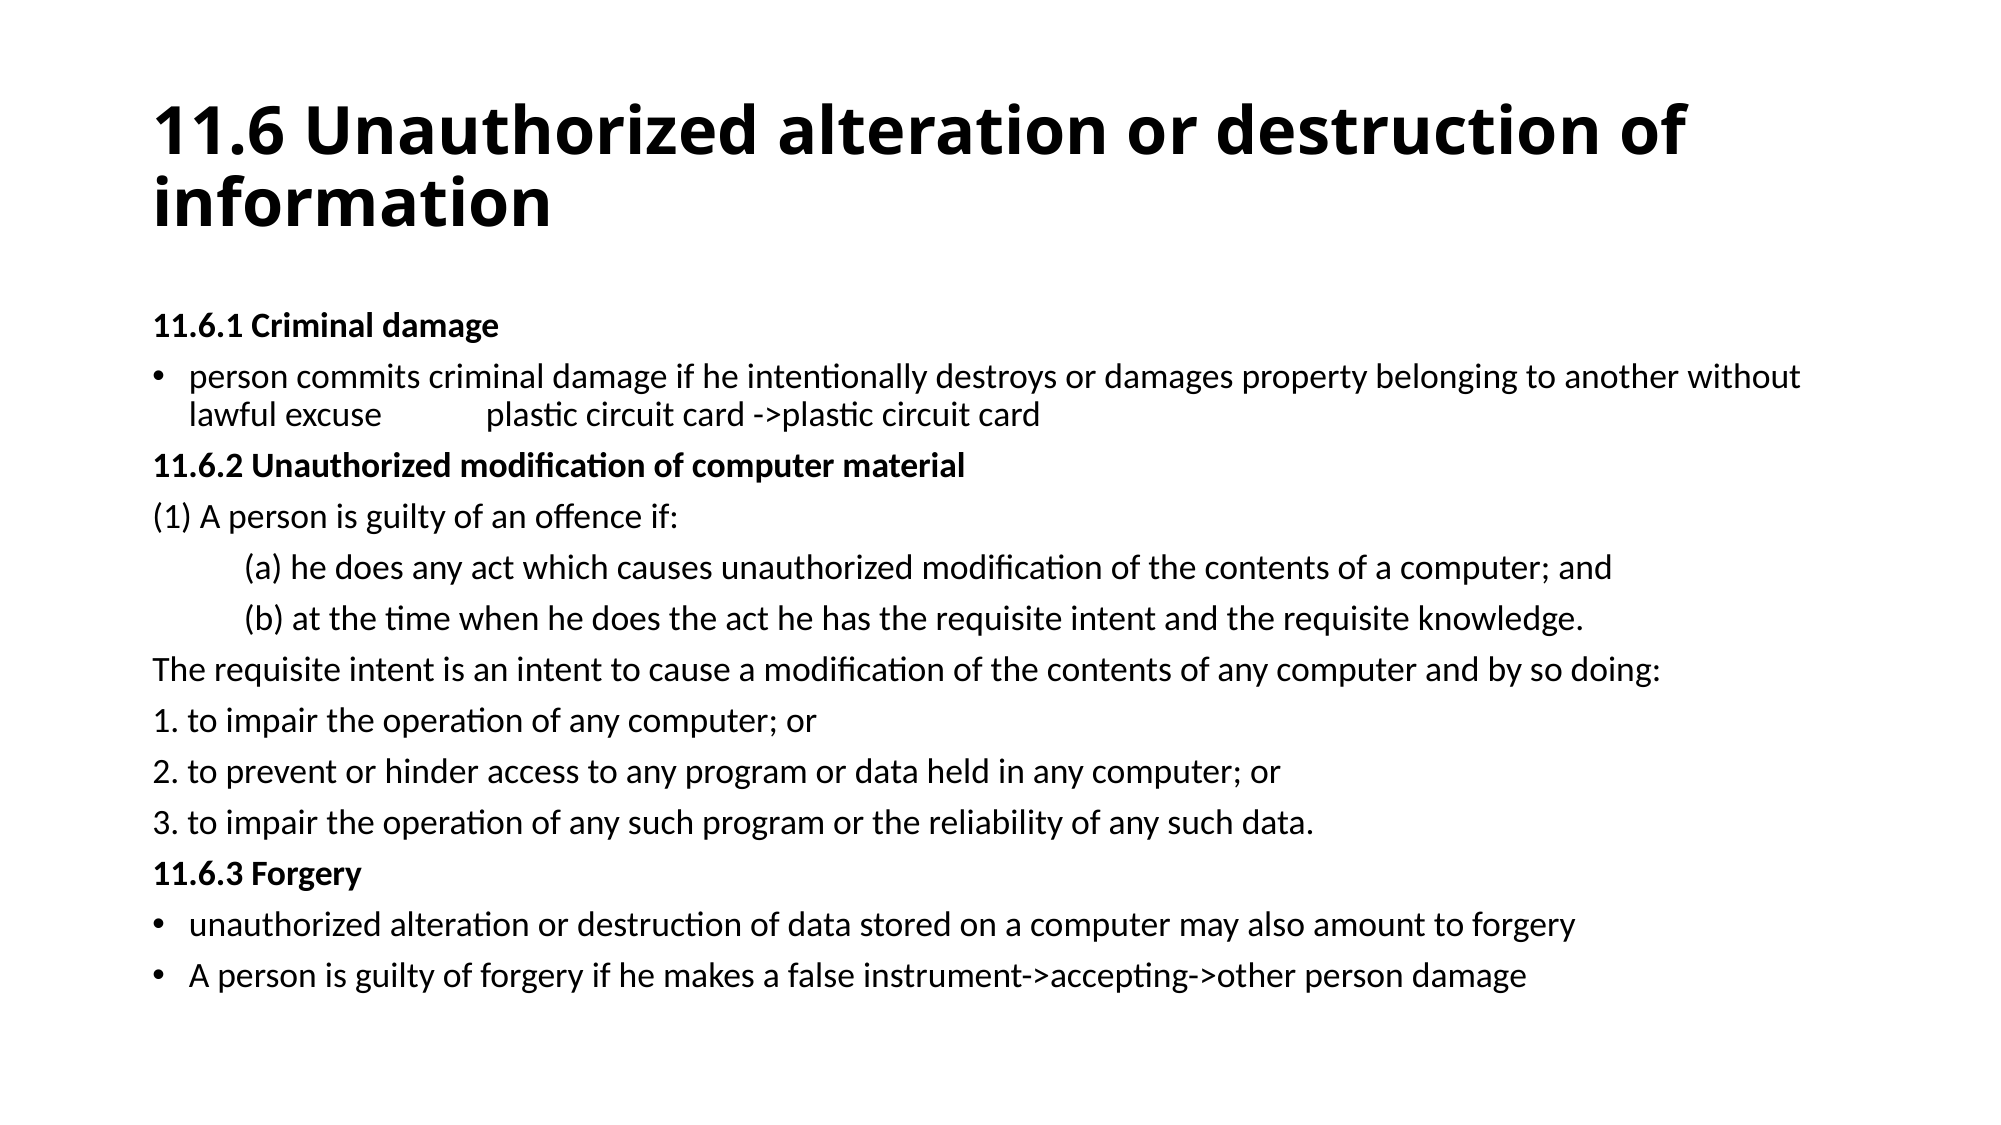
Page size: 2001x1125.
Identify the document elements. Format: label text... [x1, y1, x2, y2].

title 11.6 Unauthorized alteration or destruction of information [137, 59, 1863, 278]
list 11.6.1 Criminal damage person commits criminal damage if he intentionally destroys or damages property belonging to another without lawful excuse plastic circuit card ->plastic circuit card 11.6.2 Unauthorized modification of computer material (1) A person is guilty of an offence if: (a) he does any act which causes unauthorized modification of the contents of a computer; and (b) at the time when he does the act he has the requisite intent and the requisite knowledge. The requisite intent is an intent to cause a modification of the contents of any computer and by so doing: 1. to impair the operation of any computer; or 2. to prevent or hinder access to any program or data held in any computer; or 3. to impair the operation of any such program or the reliability of any such data. 11.6.3 Forgery unauthorized alteration or destruction of data stored on a computer may also amount to forgery A person is guilty of forgery if he makes a false instrument->accepting->other person damage [137, 299, 1863, 1014]
